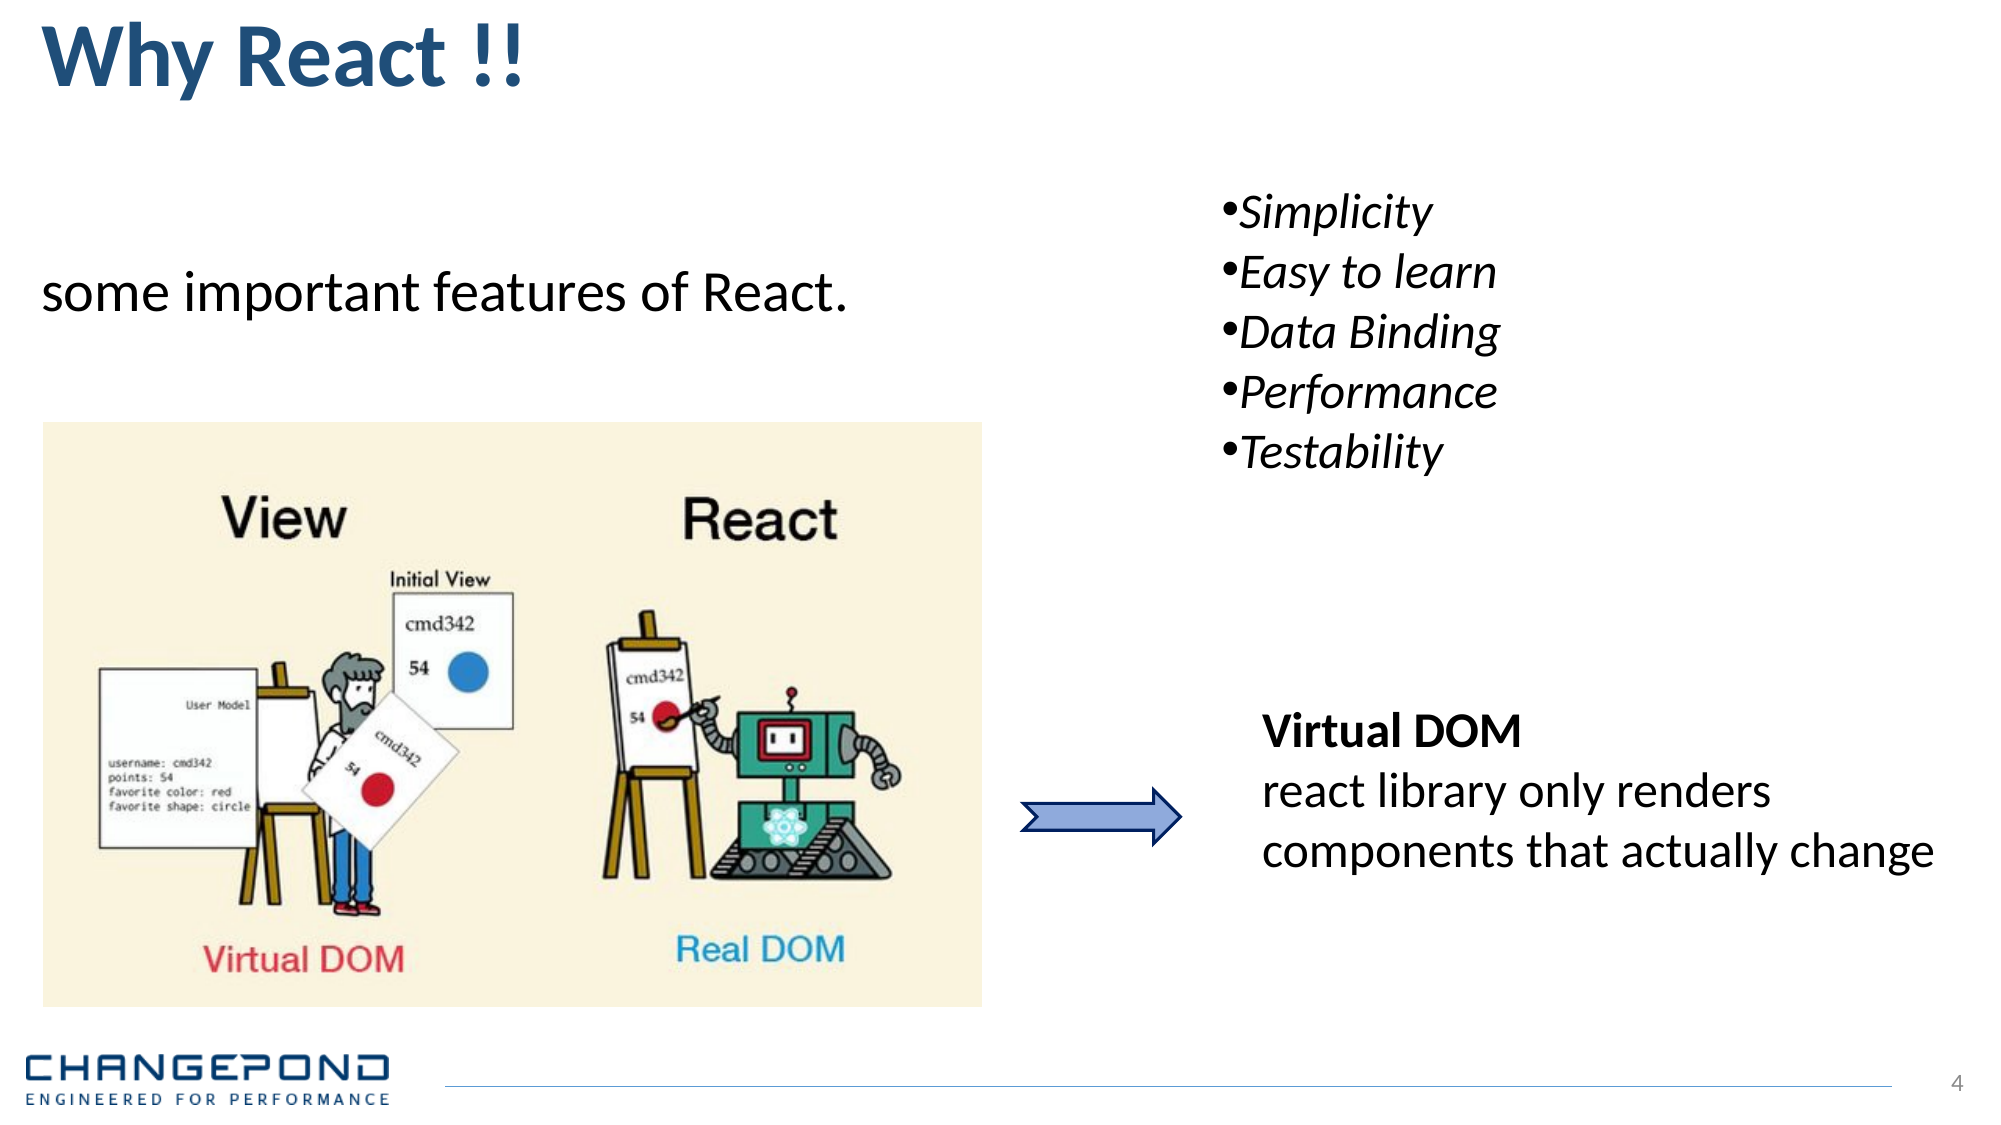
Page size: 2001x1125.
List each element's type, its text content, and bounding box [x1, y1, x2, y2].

picture [26, 1054, 389, 1105]
text_box [1020, 787, 1182, 847]
title Why React !! [26, 0, 1976, 218]
slide_number 4 [1875, 1051, 1979, 1112]
text_box Simplicity Easy to learn Data Binding Performance Testability [1206, 170, 1682, 546]
text_box Virtual DOM react library only renders components that actually change [1247, 690, 1953, 886]
picture [43, 422, 982, 1007]
list some important features of React. [26, 253, 1976, 1020]
